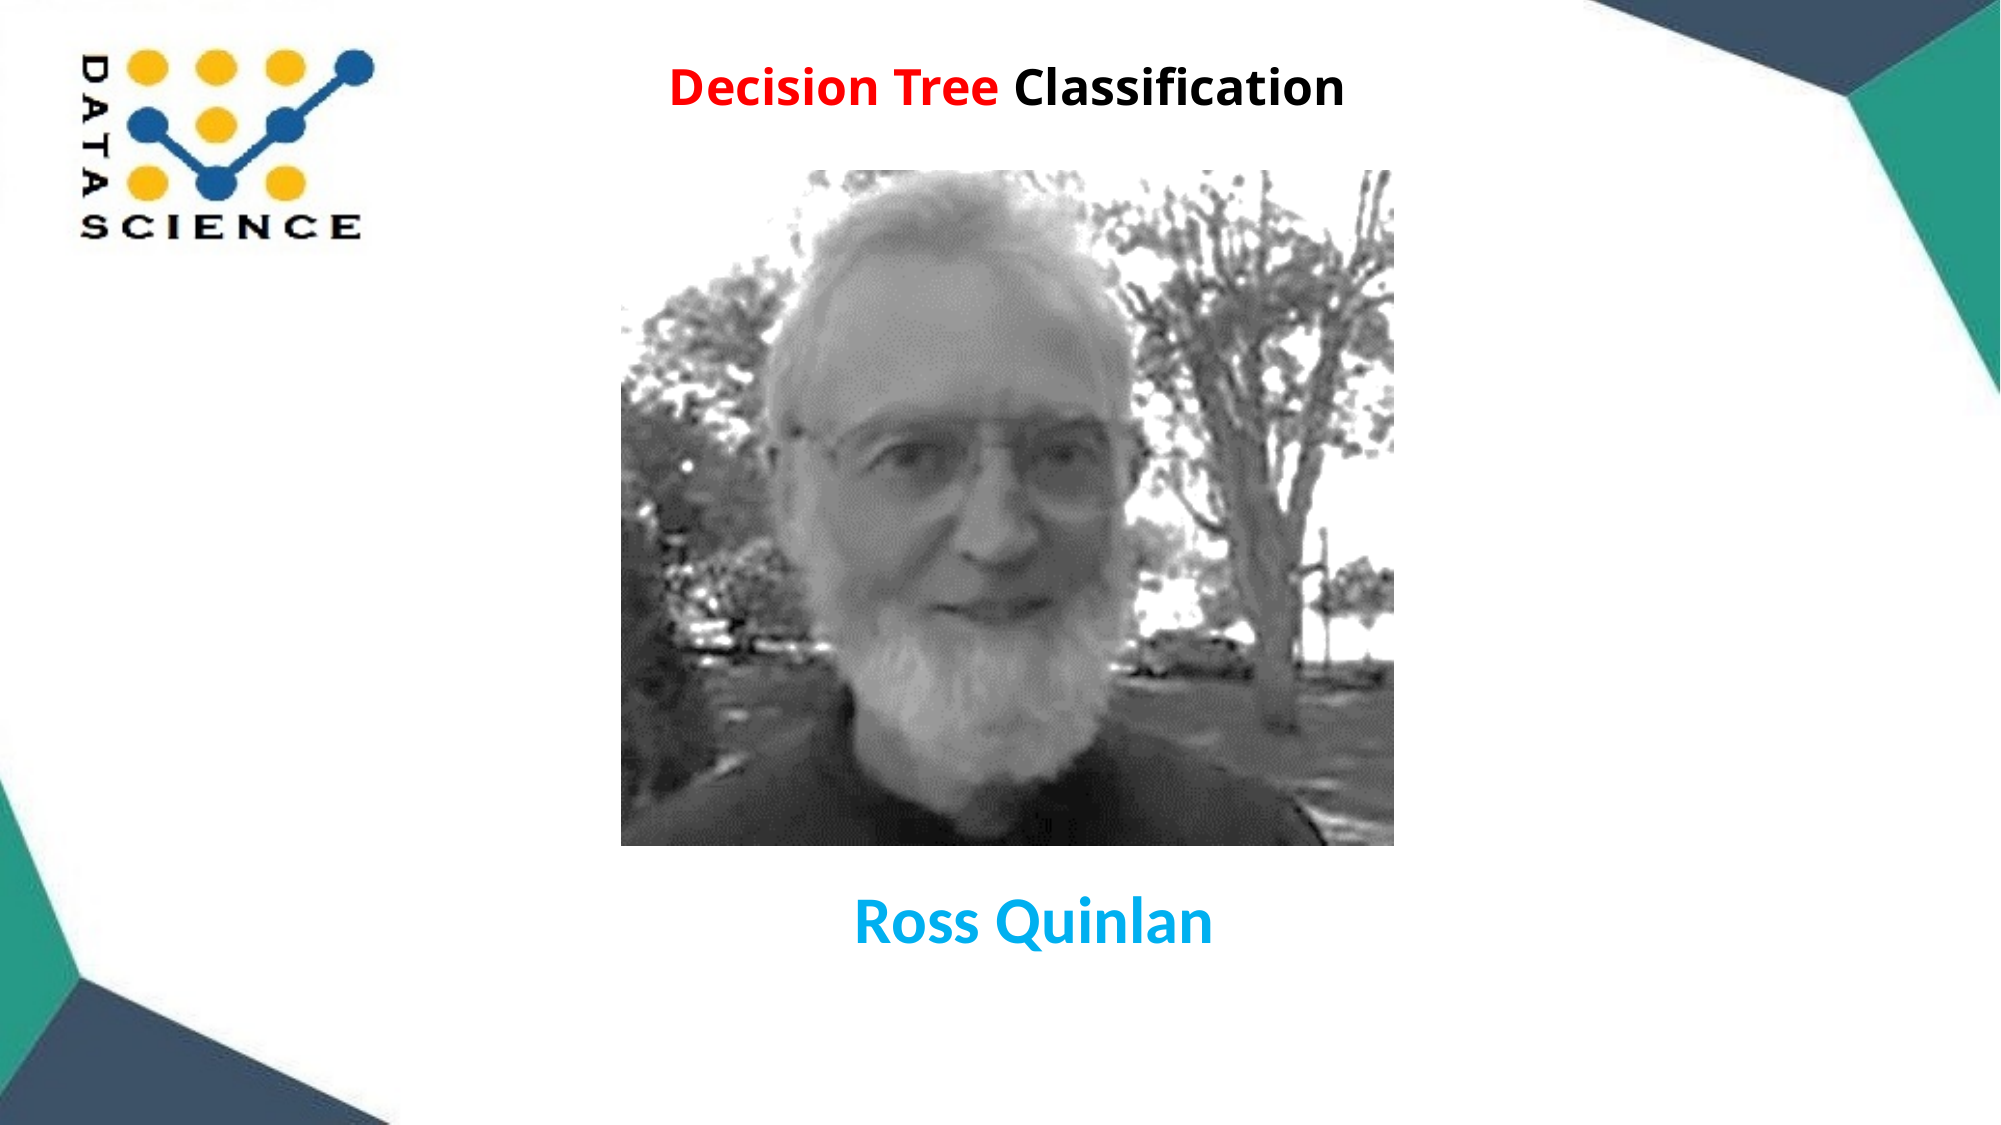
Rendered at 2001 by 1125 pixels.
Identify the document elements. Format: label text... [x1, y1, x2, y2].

text_box Decision Tree Classification [519, 39, 1497, 123]
text_box Ross Quinlan [840, 869, 1230, 965]
picture [0, 0, 2001, 1125]
